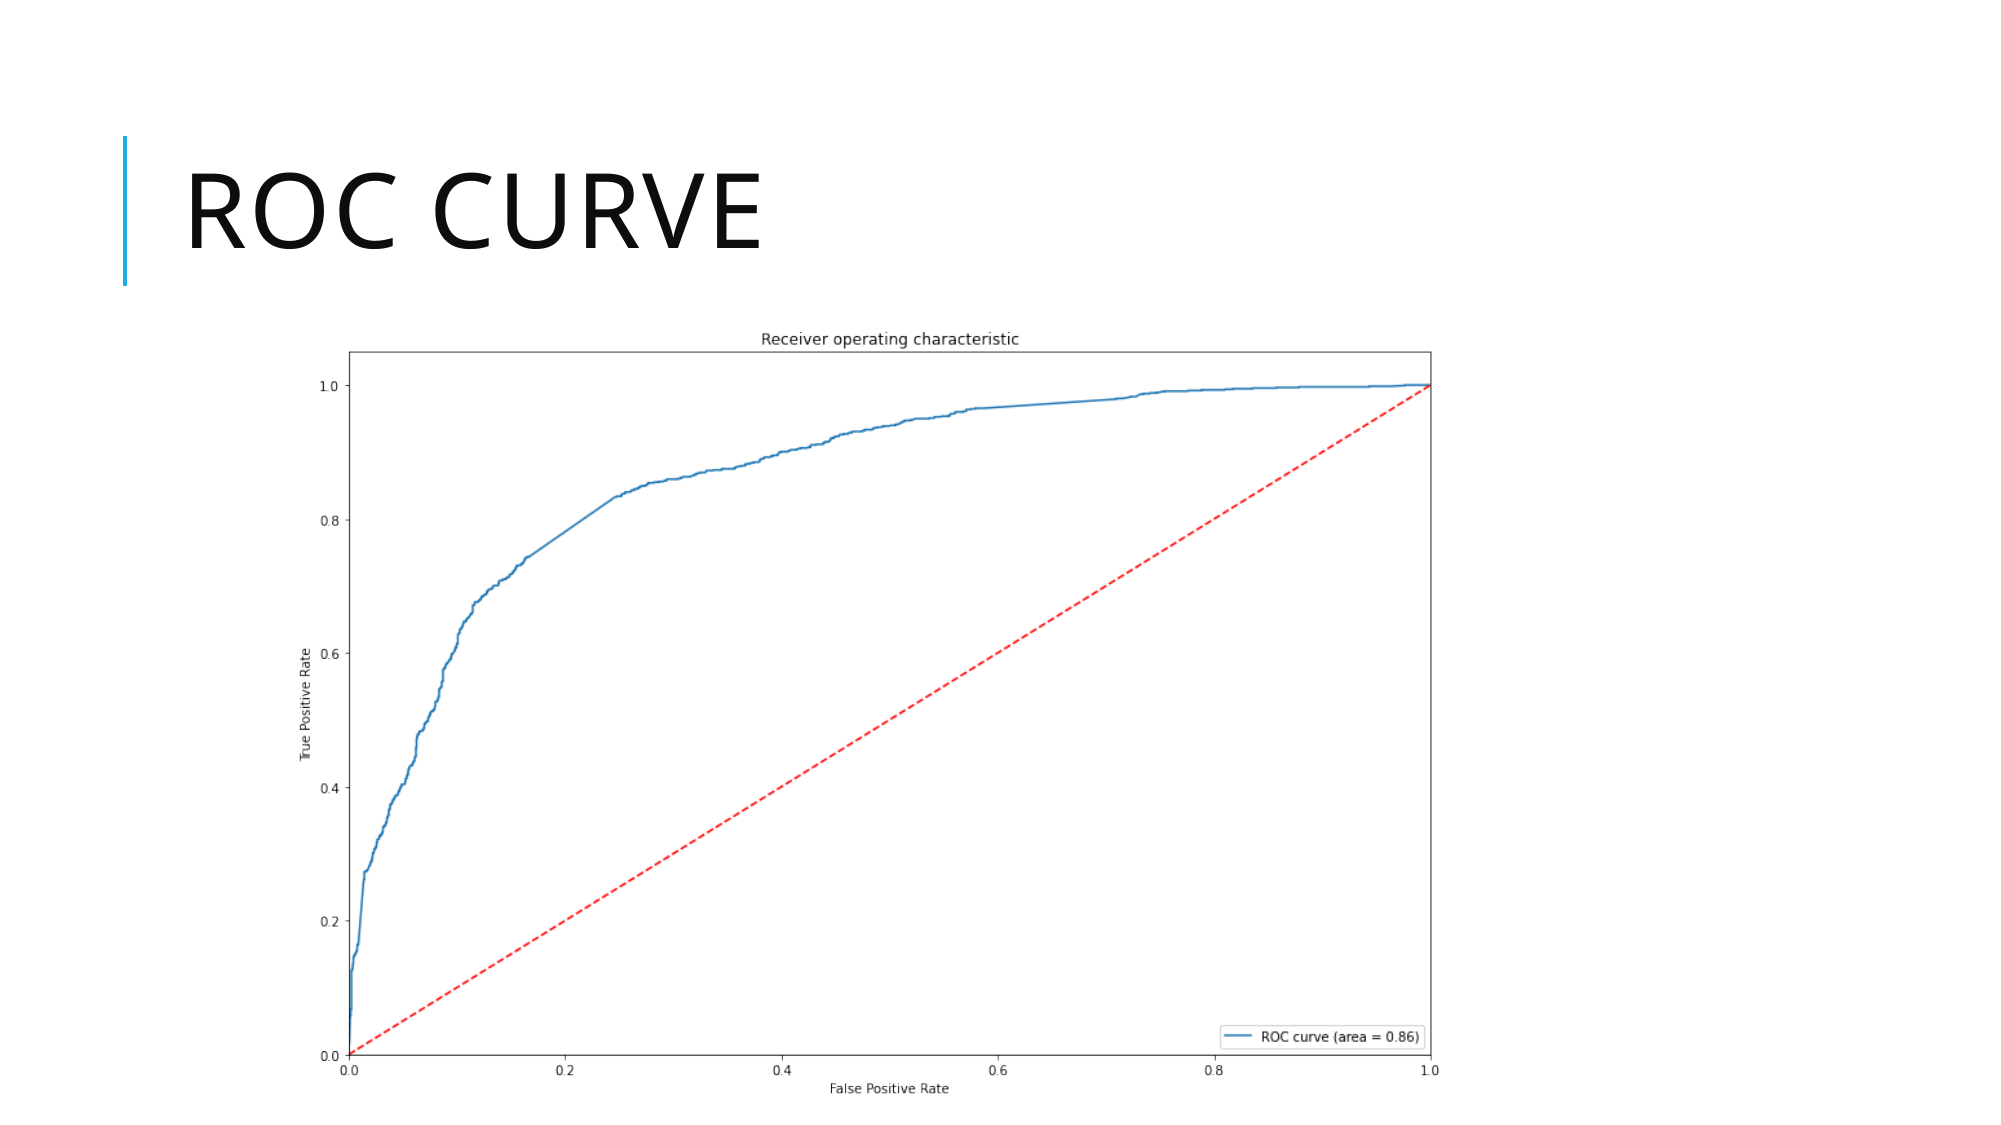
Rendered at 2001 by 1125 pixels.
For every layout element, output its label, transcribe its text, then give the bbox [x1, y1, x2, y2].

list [292, 323, 1450, 1104]
title ROC CURVE [168, 96, 1763, 342]
